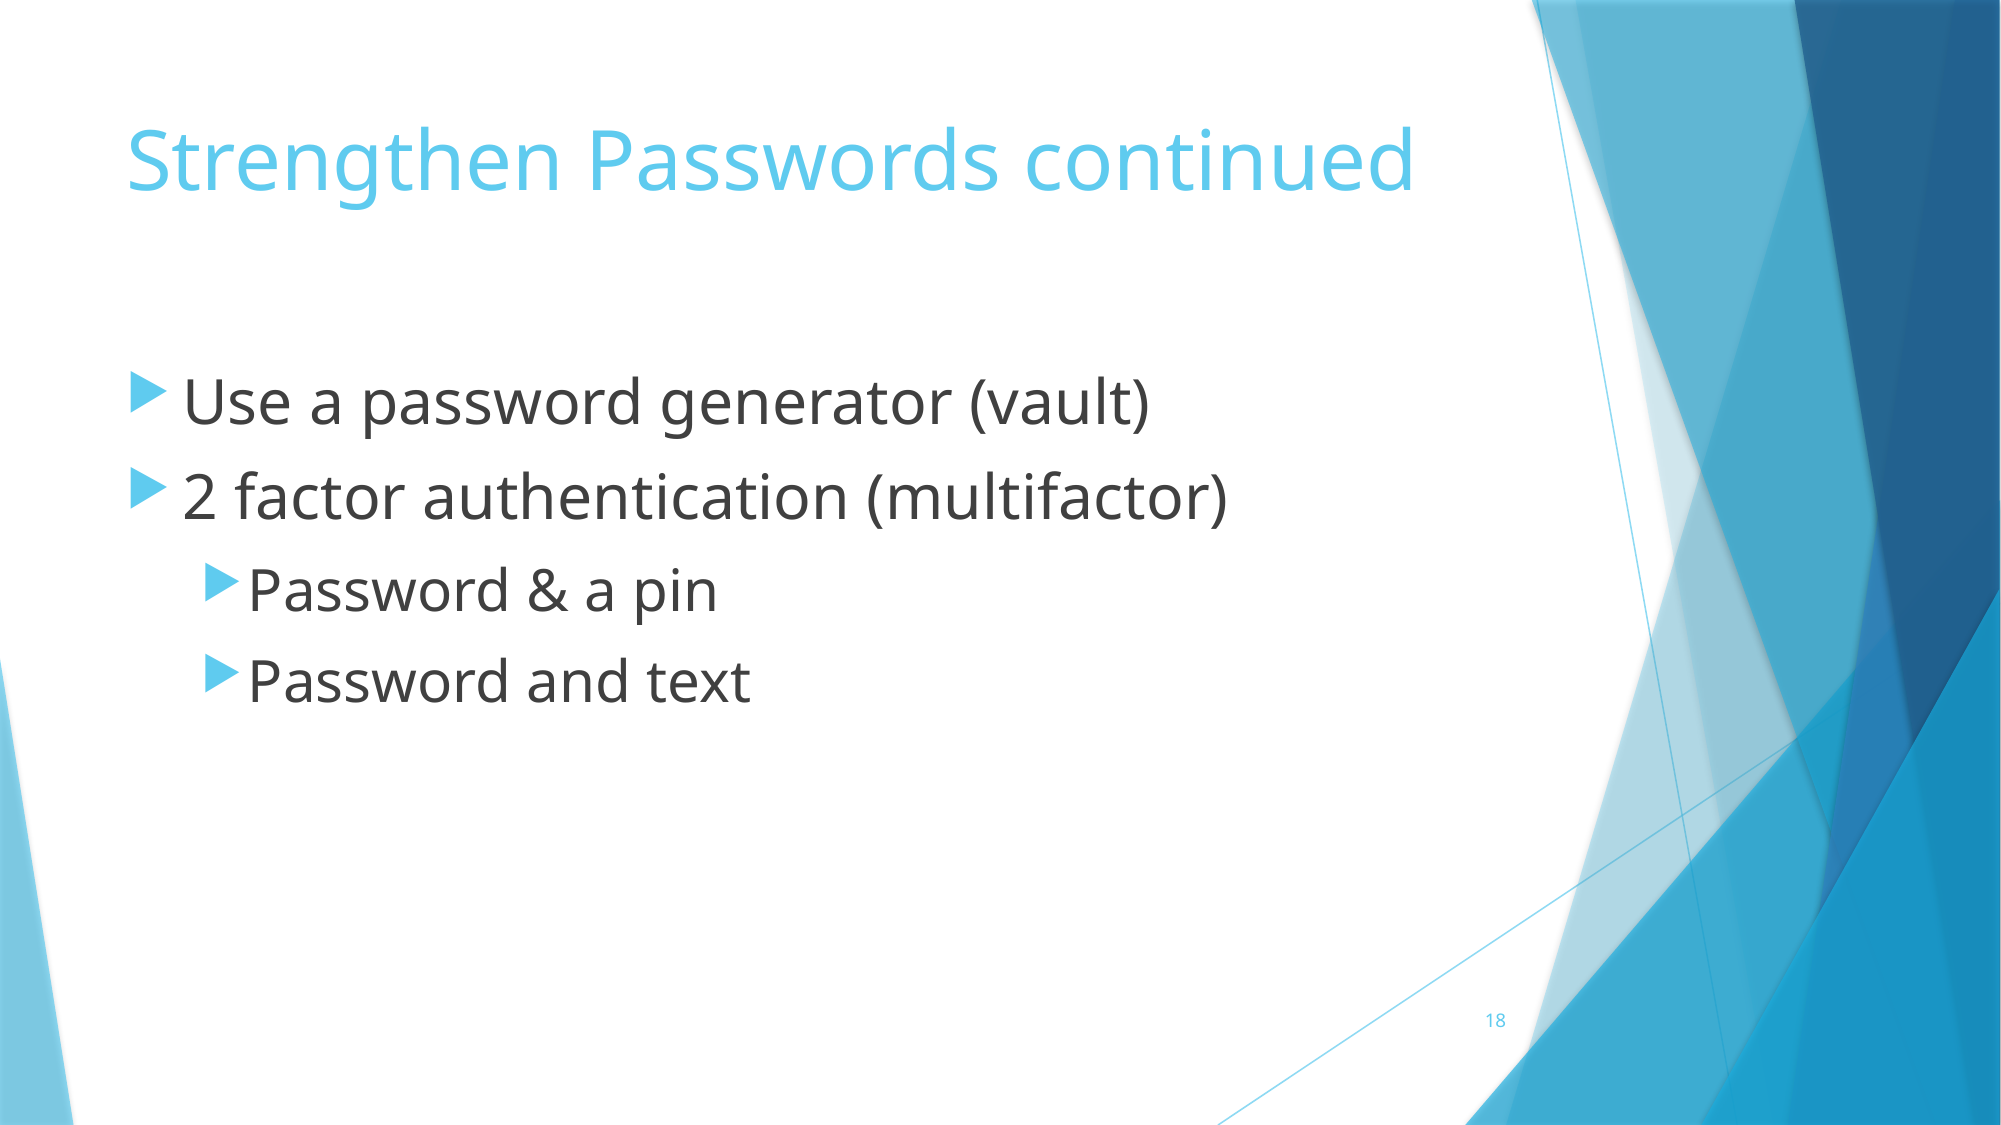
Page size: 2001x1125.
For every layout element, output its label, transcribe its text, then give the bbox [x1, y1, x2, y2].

title Strengthen Passwords continued [111, 99, 1522, 318]
list Use a password generator (vault) 2 factor authentication (multifactor) Password & a pin Password and text [111, 354, 1522, 991]
slide_number 18 [1409, 991, 1522, 1051]
